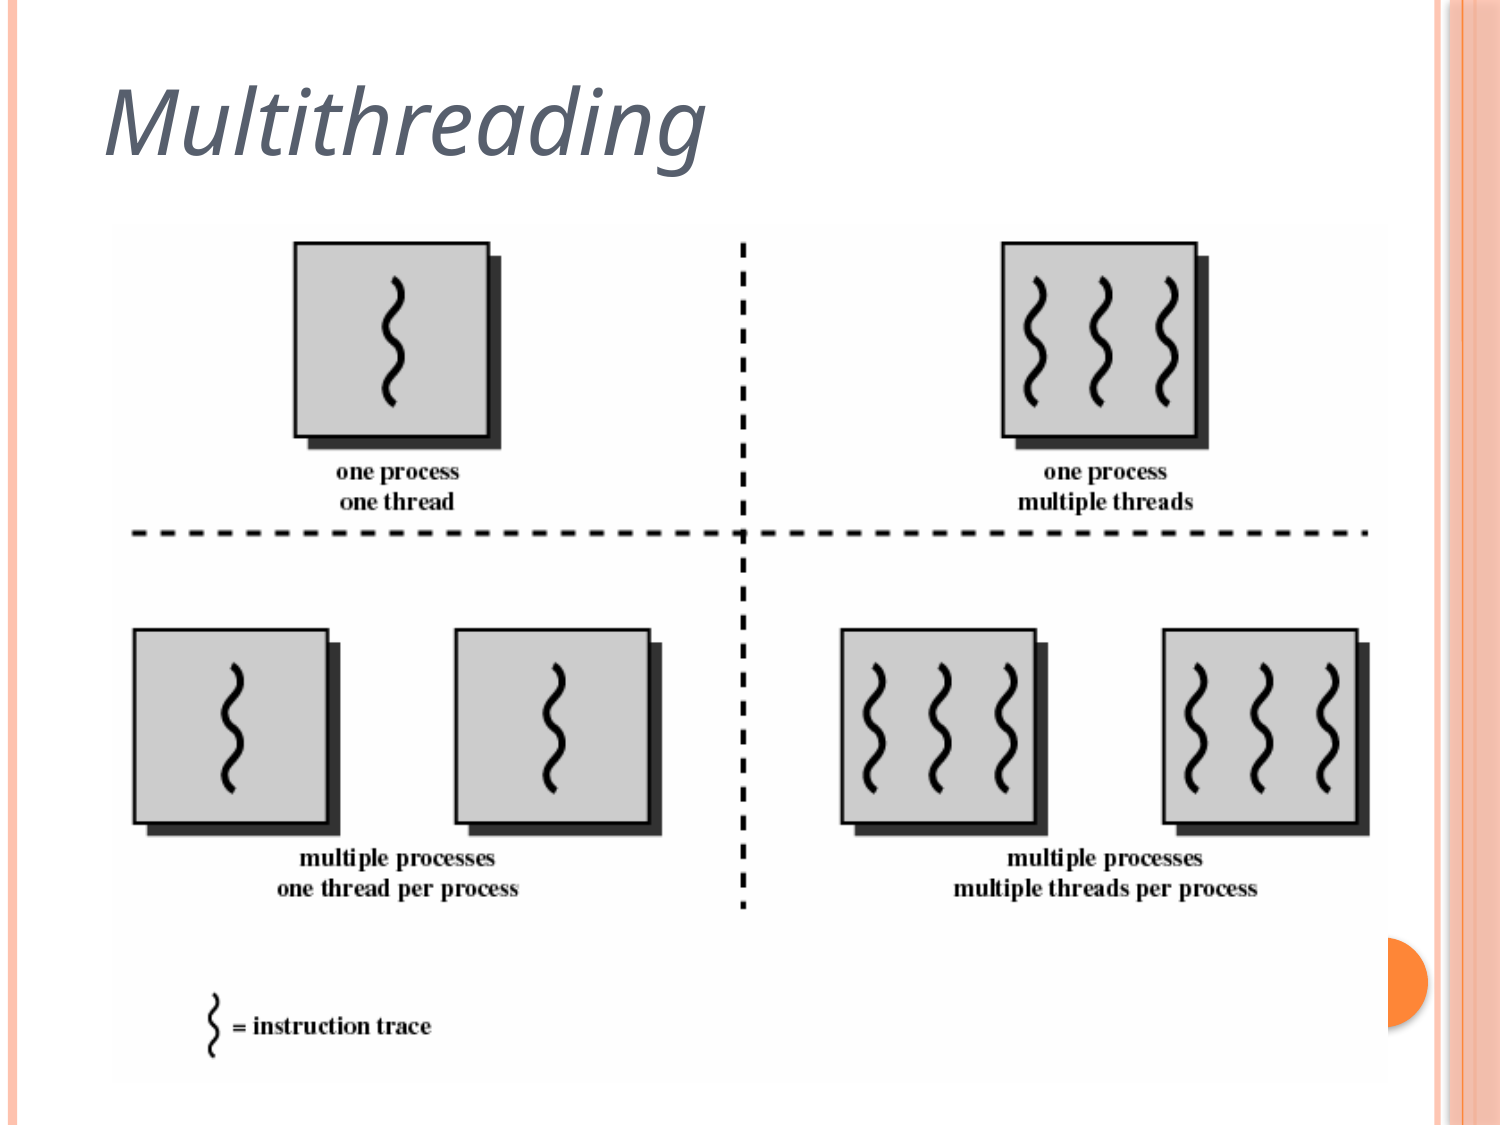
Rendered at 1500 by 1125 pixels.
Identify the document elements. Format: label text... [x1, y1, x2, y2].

text_box Multithreading [87, 62, 1338, 175]
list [111, 224, 1388, 1083]
